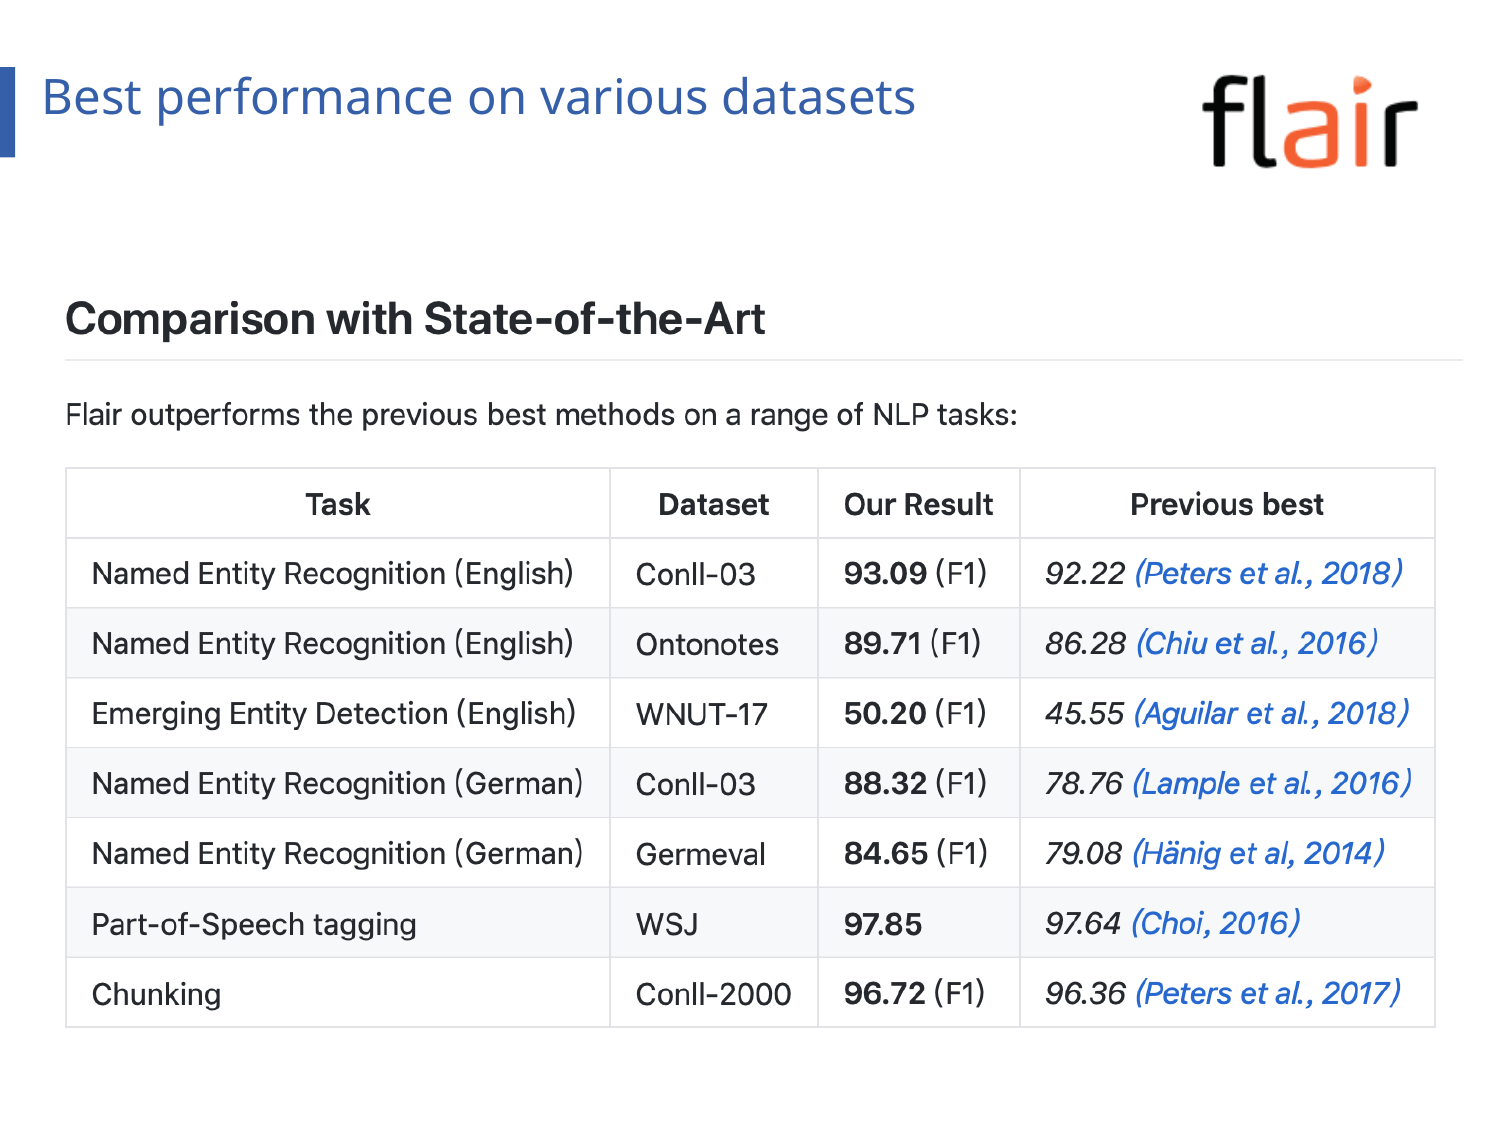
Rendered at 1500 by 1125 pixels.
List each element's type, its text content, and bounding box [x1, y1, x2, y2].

picture [1185, 64, 1431, 188]
picture [51, 279, 1463, 1044]
list Best performance on various datasets [26, 64, 1040, 133]
